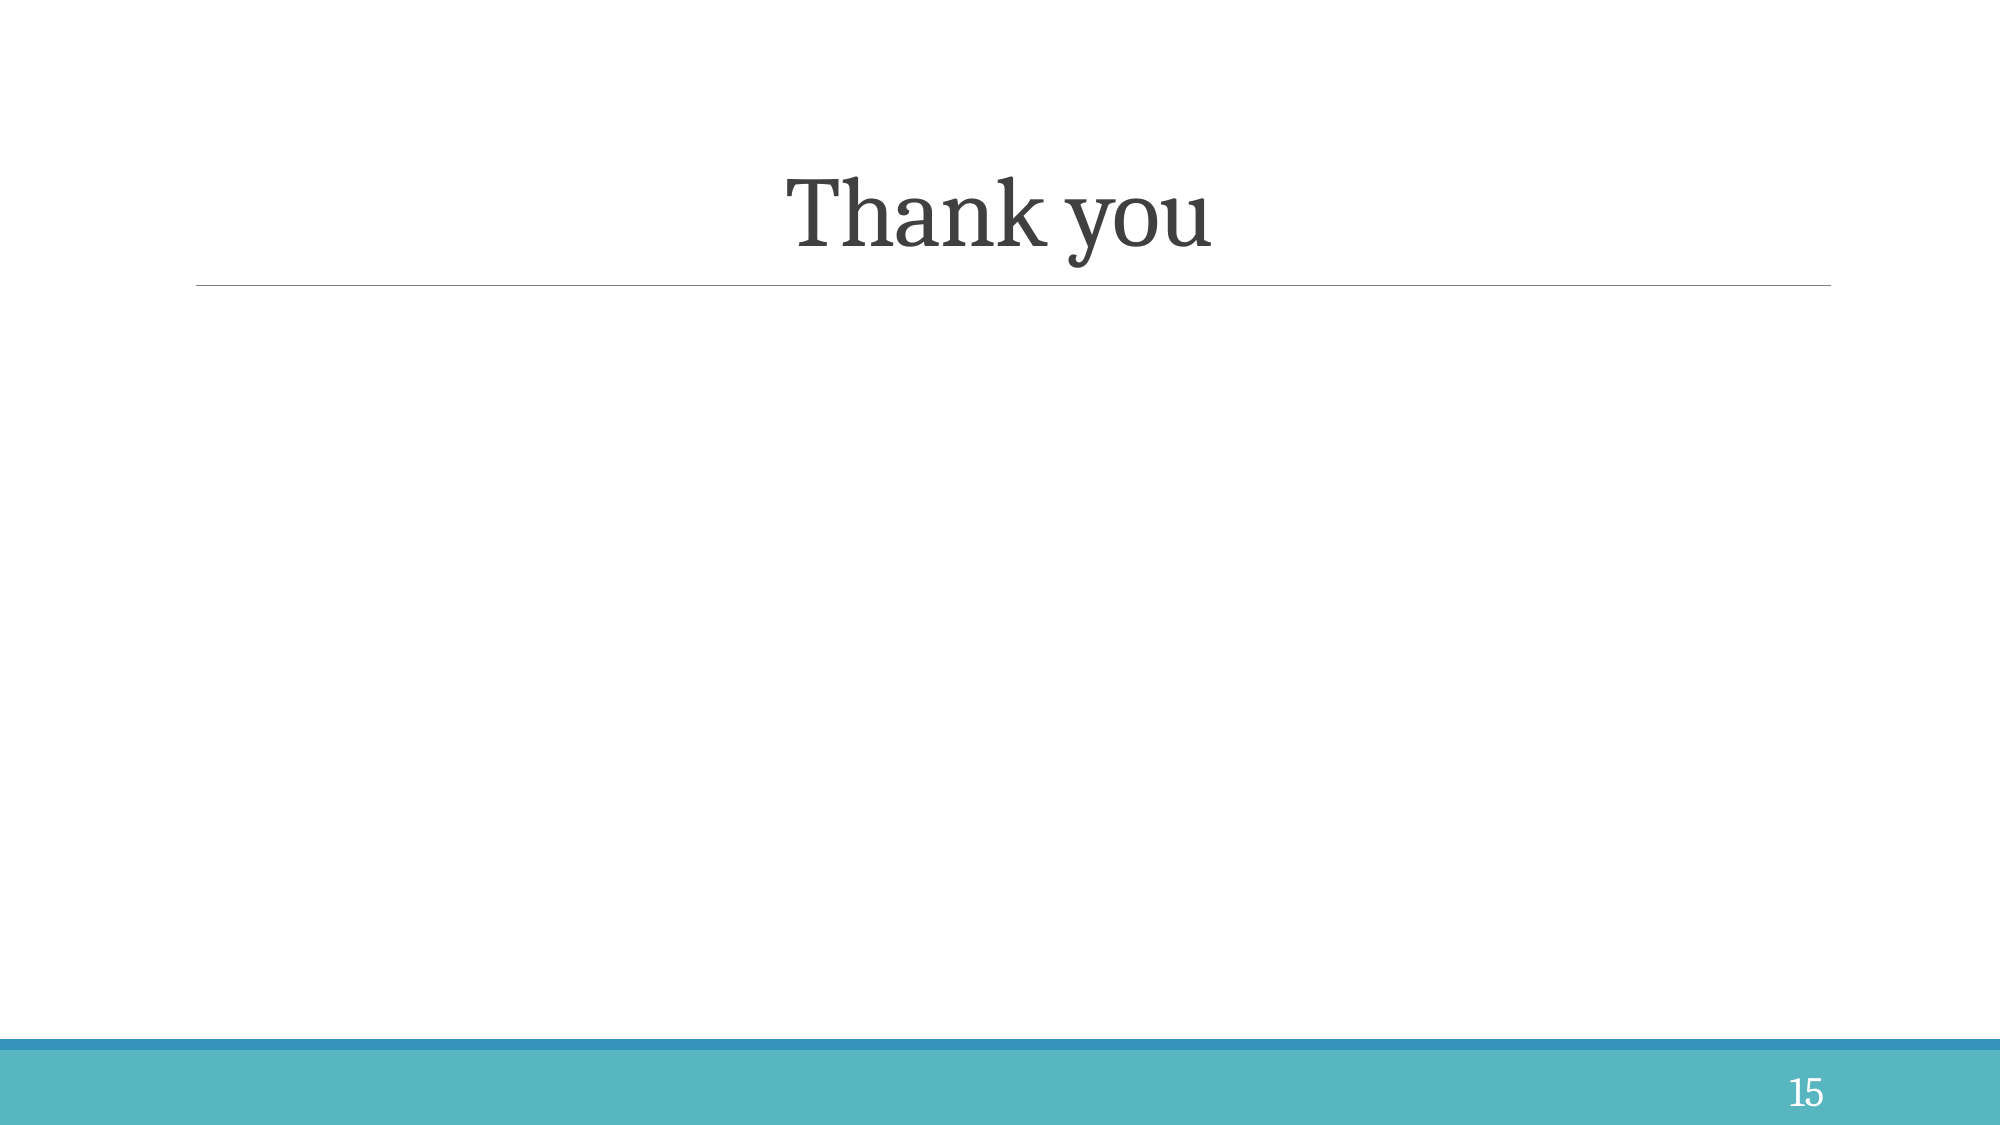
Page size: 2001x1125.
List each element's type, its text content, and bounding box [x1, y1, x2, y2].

title Thank you [137, 59, 1863, 275]
slide_number 15 [1624, 1059, 1840, 1120]
